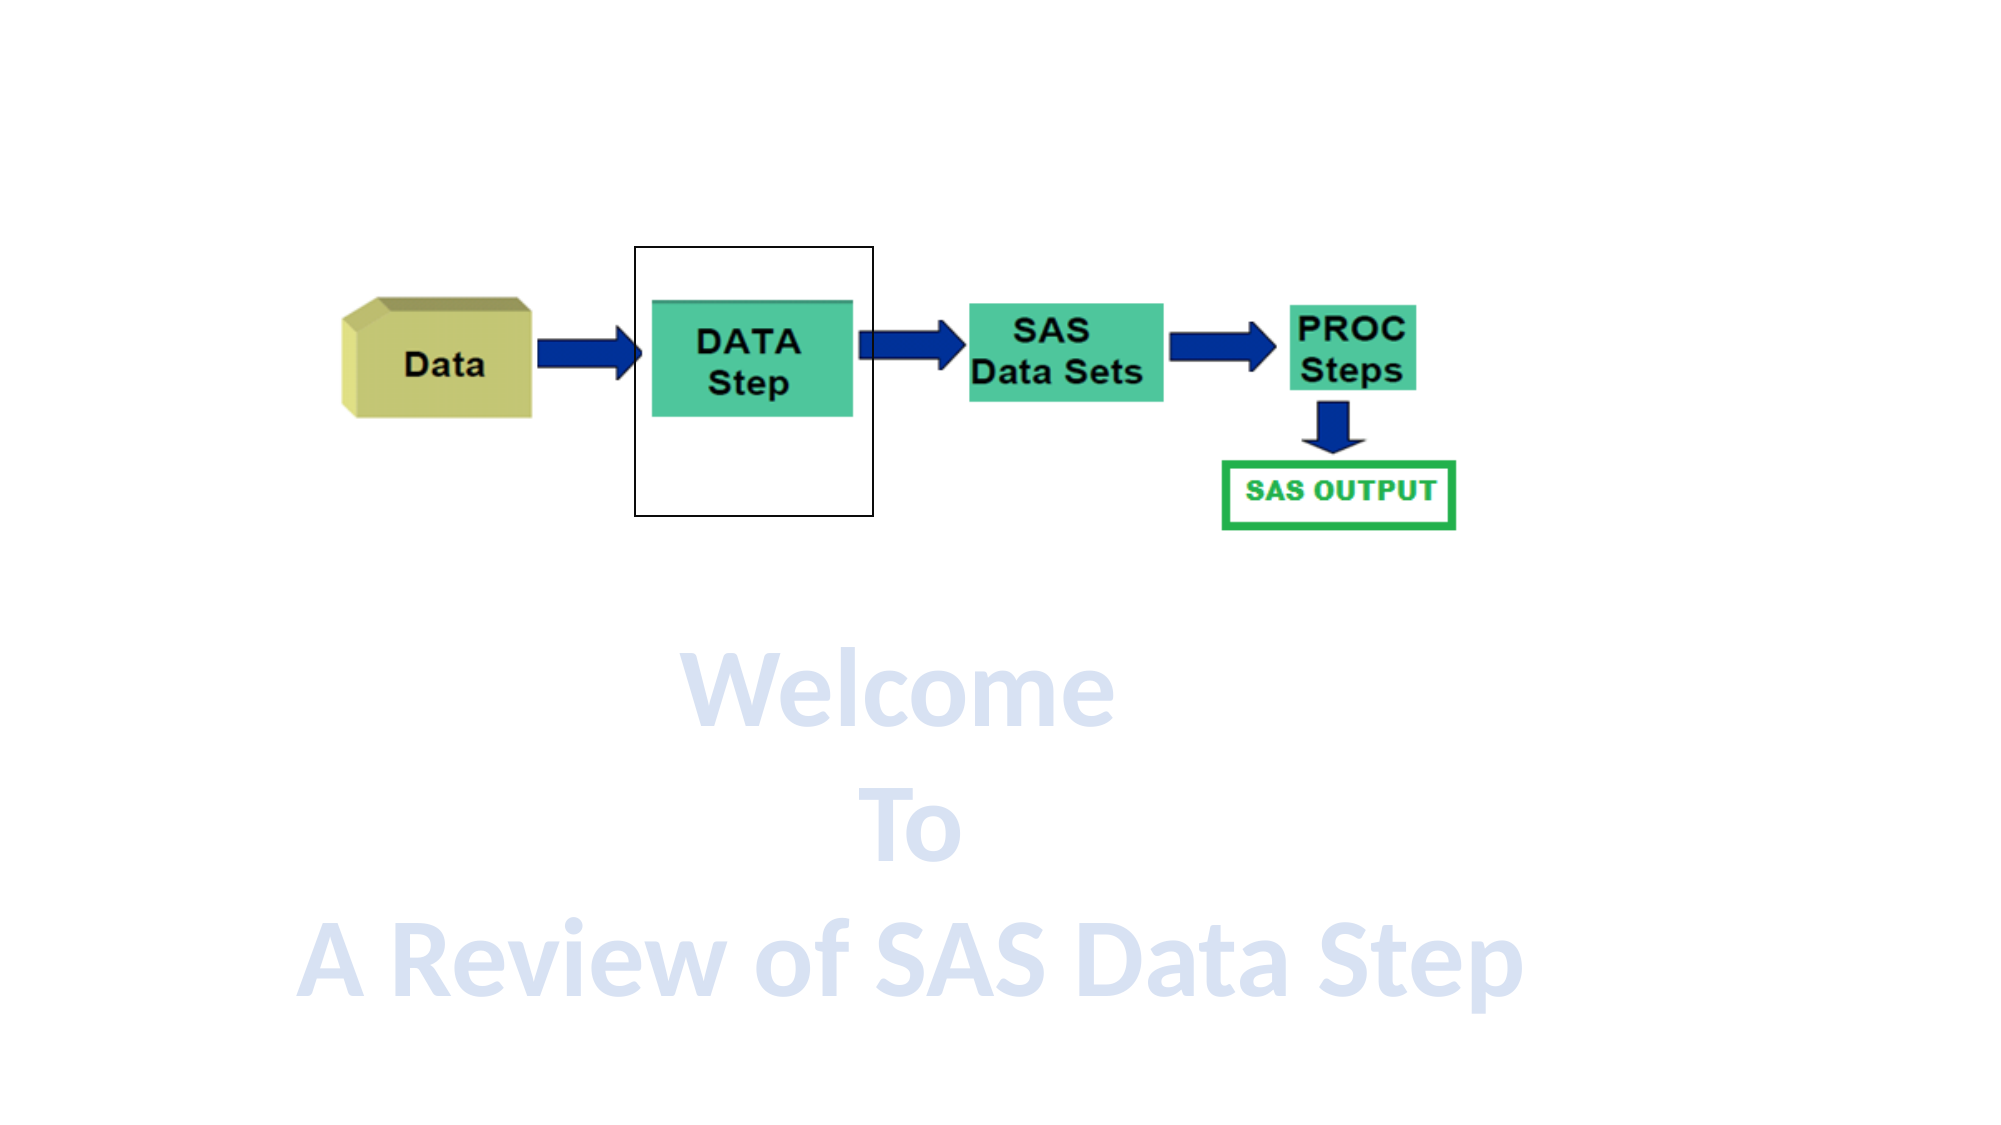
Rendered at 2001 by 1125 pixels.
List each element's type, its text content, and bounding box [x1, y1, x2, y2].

picture [335, 292, 1488, 544]
text_box [634, 246, 873, 291]
text_box Welcome To A Review of SAS Data Step [275, 606, 1548, 1031]
